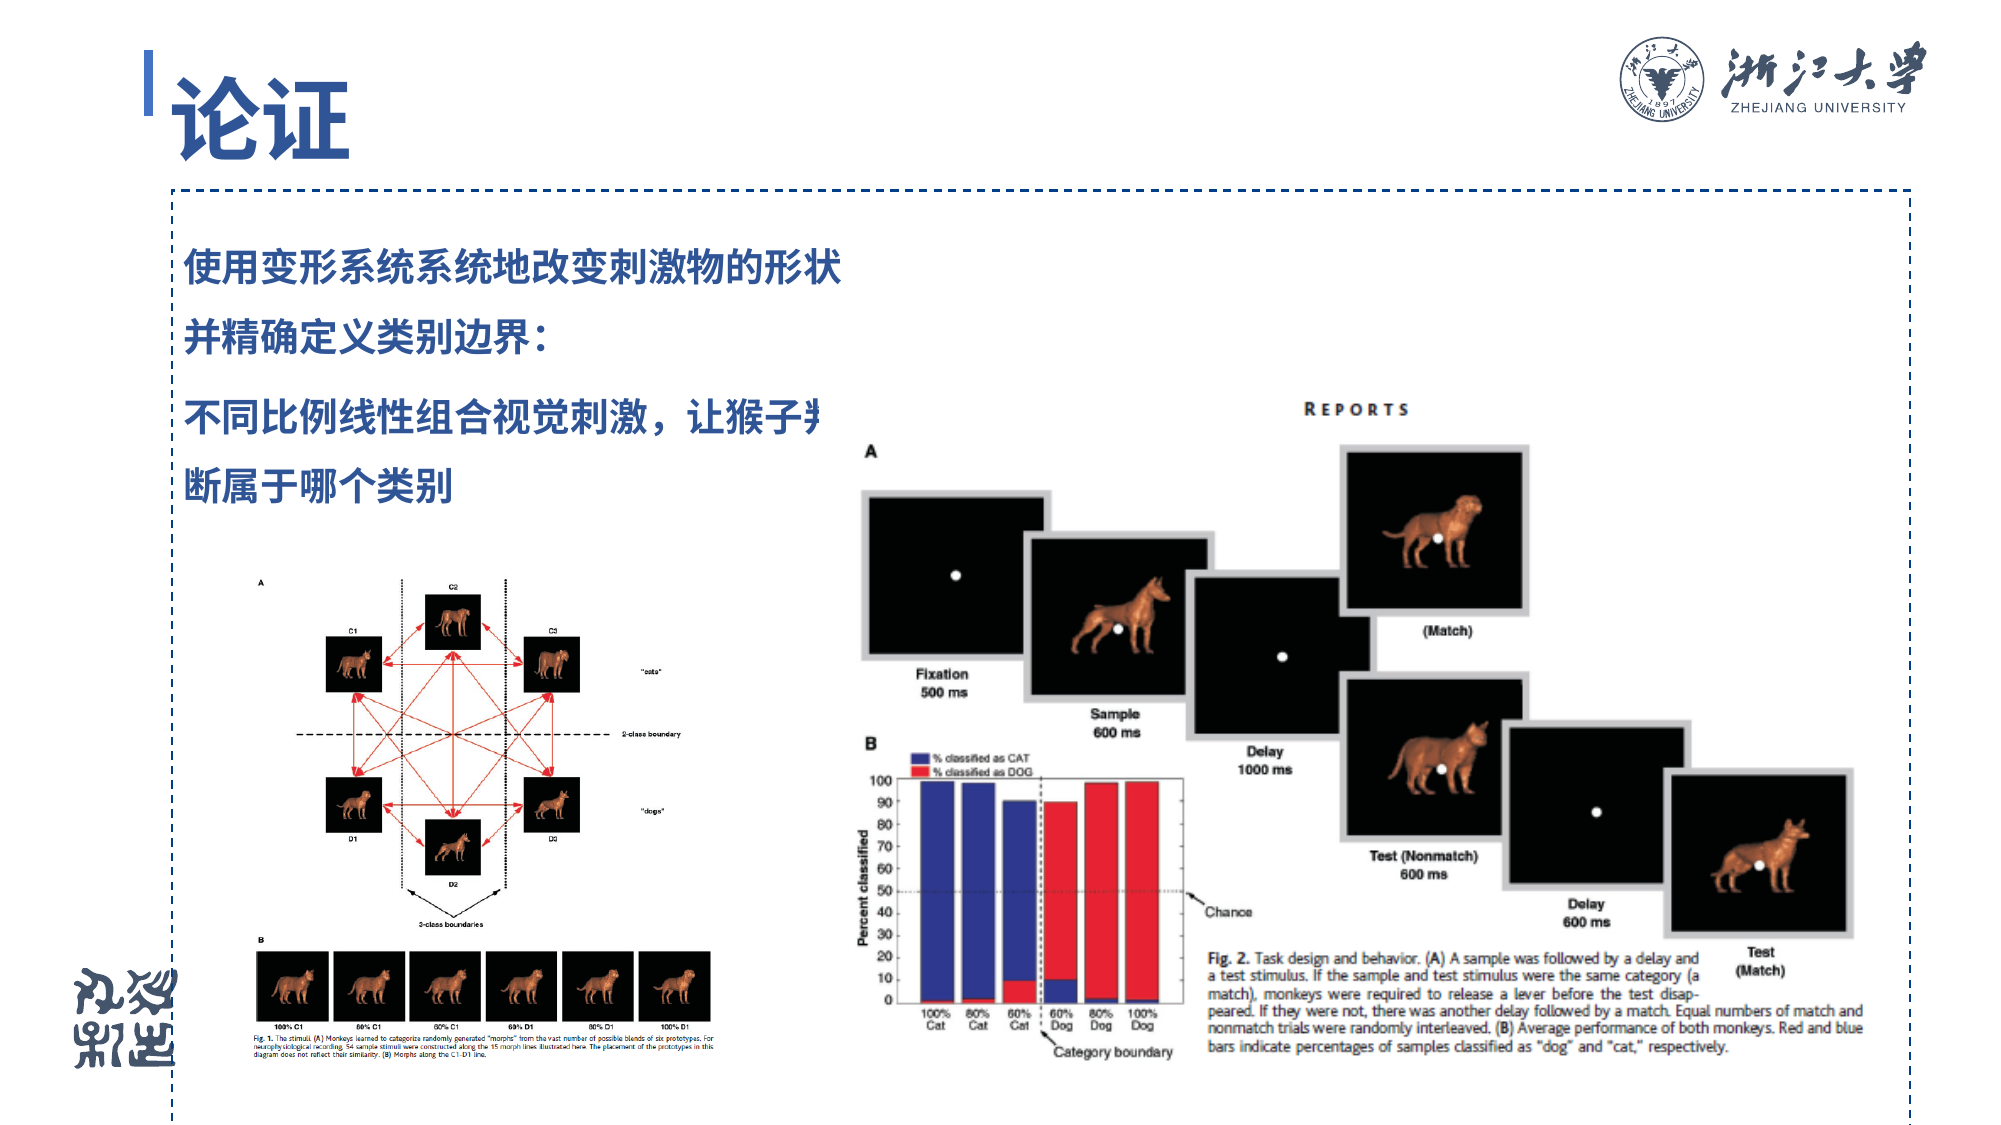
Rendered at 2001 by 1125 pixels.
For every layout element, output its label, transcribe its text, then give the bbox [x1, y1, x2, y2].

text_box [171, 189, 1911, 1125]
text_box 使用变形系统系统地改变刺激物的形状并精确定义类别边界： 不同比例线性组合视觉刺激，让猴子判断属于哪个类别 [161, 208, 869, 521]
picture [251, 568, 724, 1062]
text_box 论证 [154, 57, 1628, 193]
picture [819, 360, 1890, 1076]
text_box [122, 205, 918, 1073]
